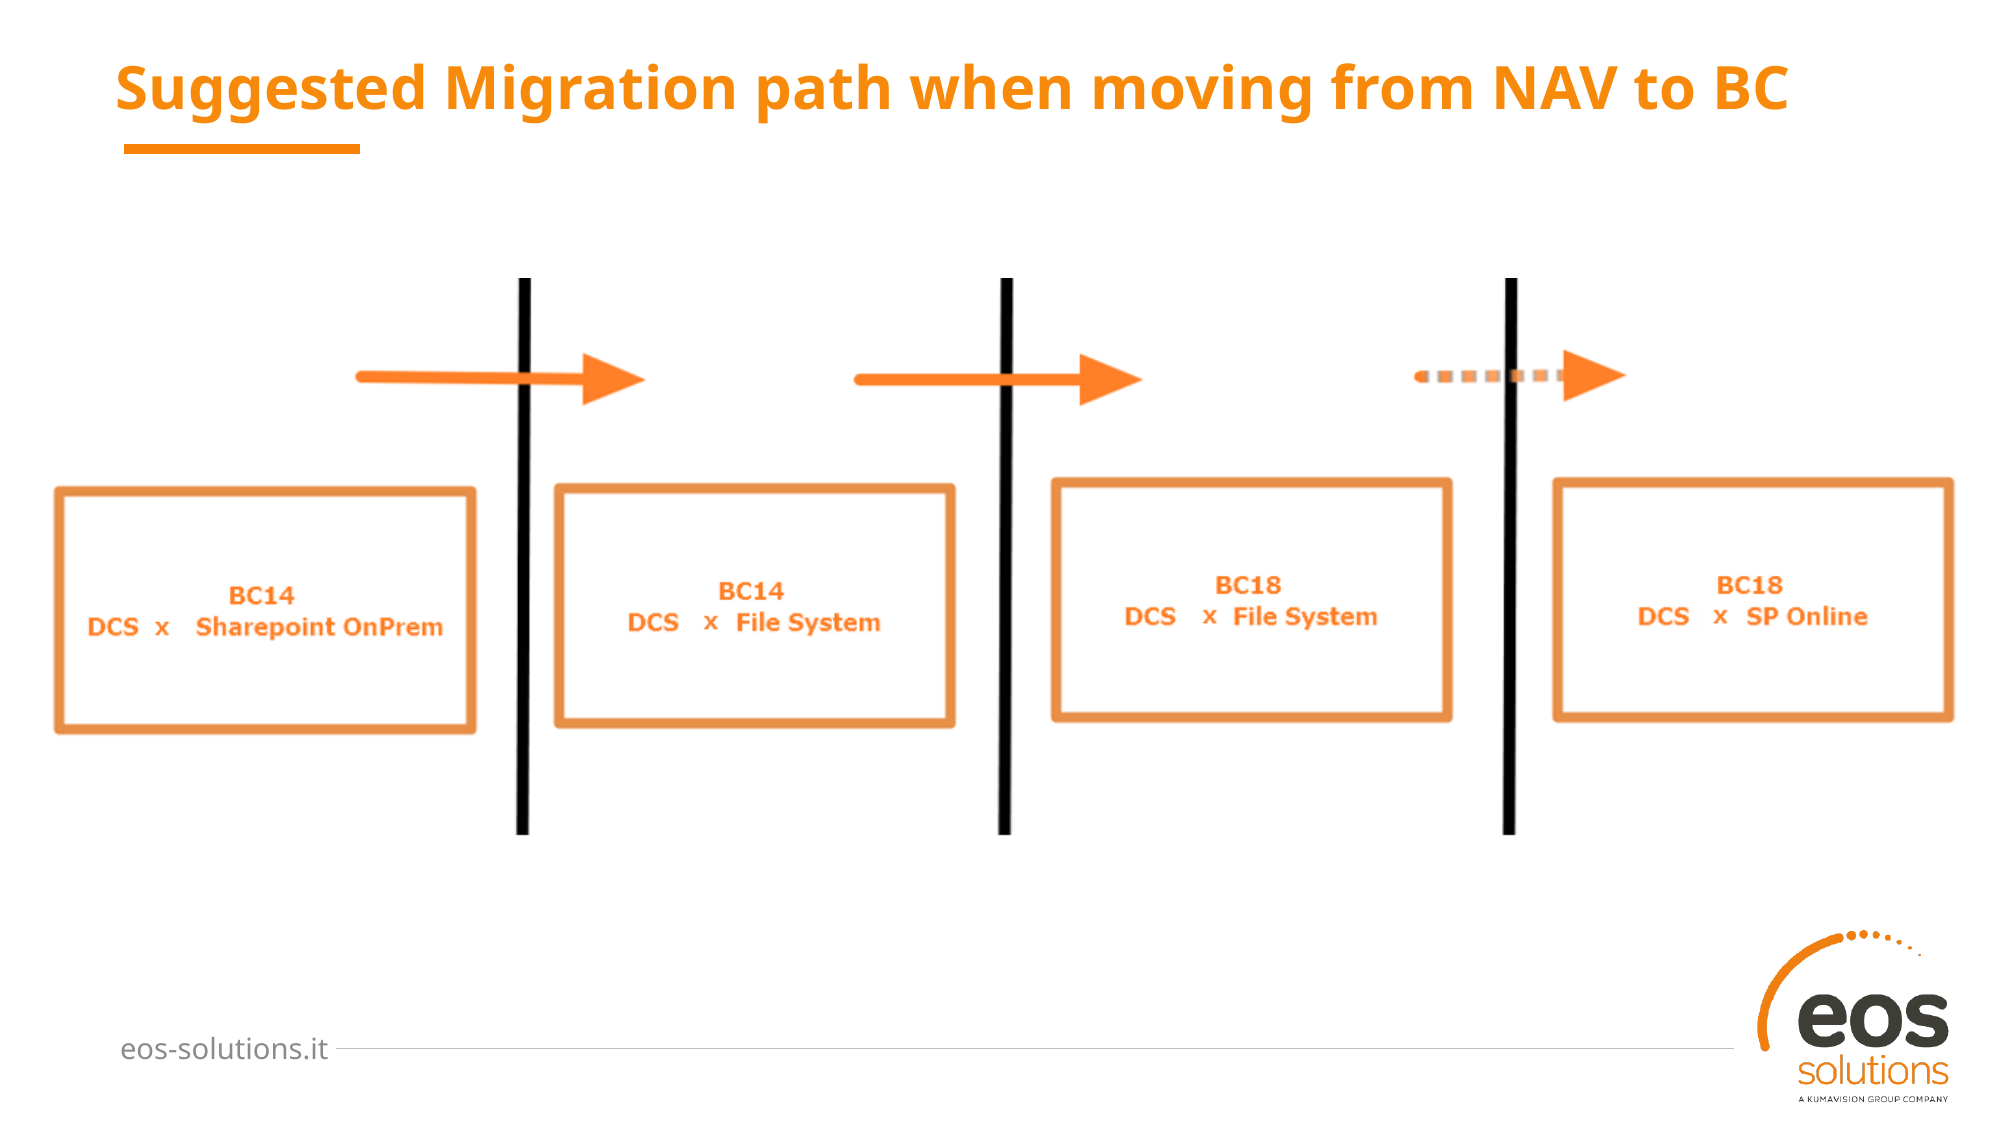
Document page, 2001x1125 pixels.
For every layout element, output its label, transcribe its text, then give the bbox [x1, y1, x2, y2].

picture [1671, 875, 2001, 1125]
title Suggested Migration path when moving from NAV to BC [100, 31, 1846, 149]
picture [0, 278, 2000, 847]
